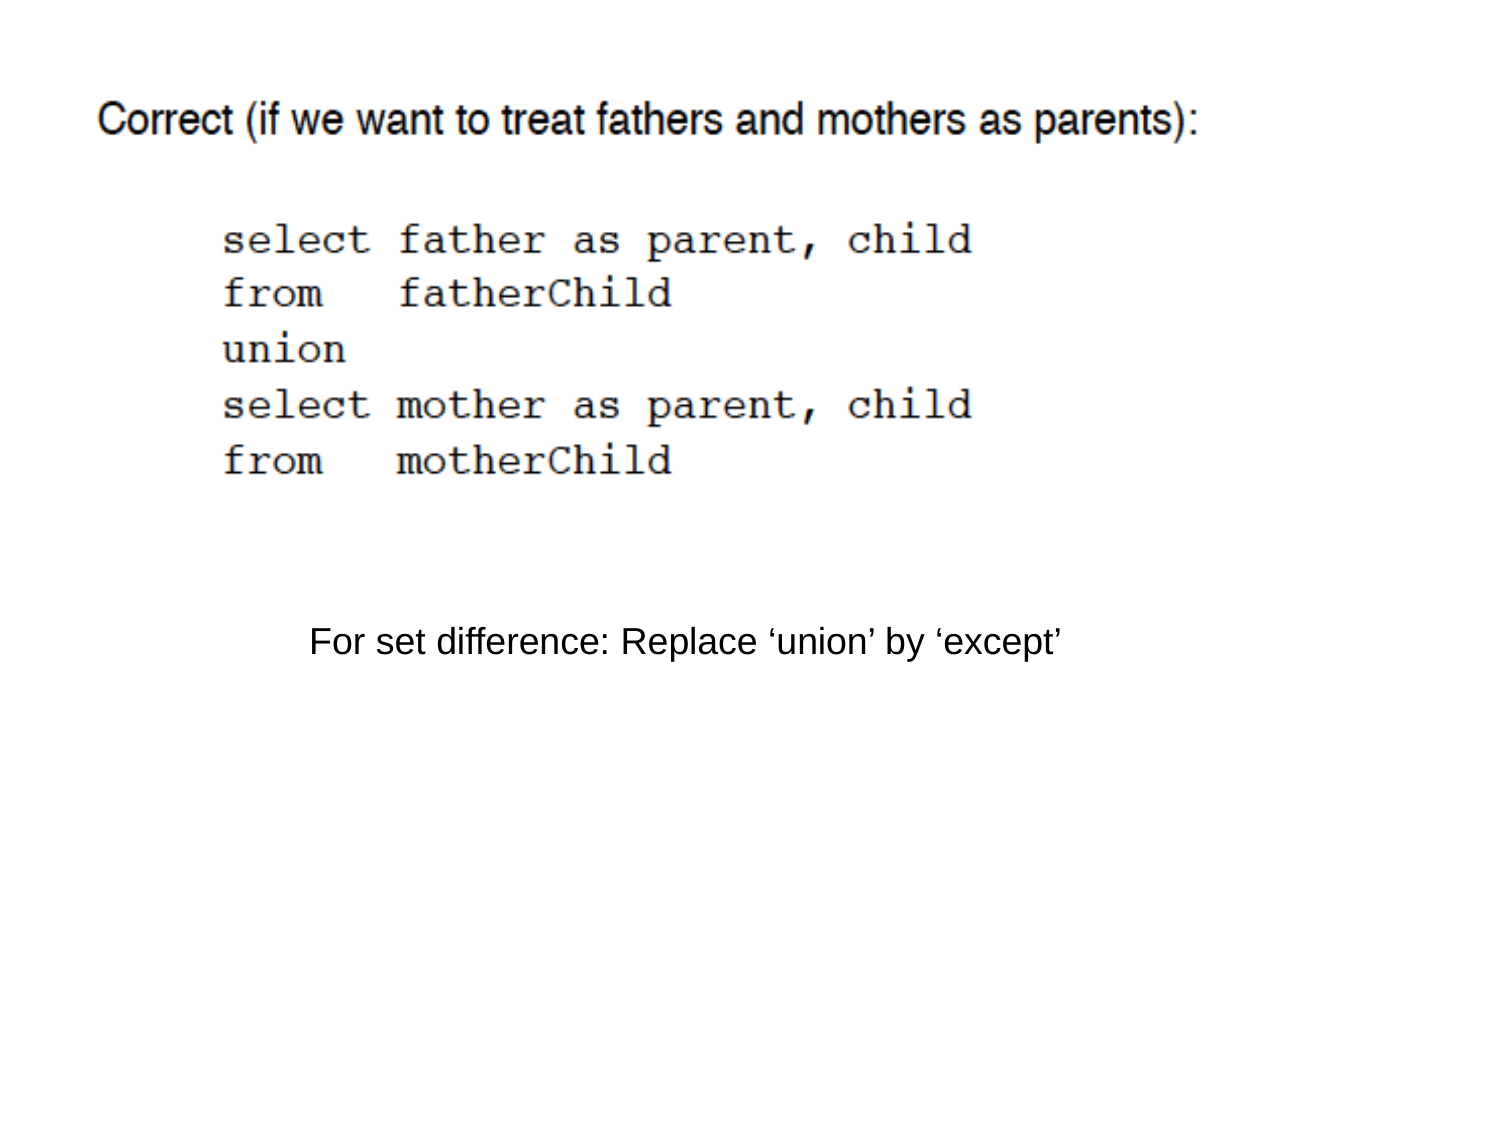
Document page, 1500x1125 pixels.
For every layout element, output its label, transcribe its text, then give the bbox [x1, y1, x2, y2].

text_box For set difference: Replace ‘union’ by ‘except’ [294, 609, 1256, 670]
picture [75, 85, 1245, 510]
